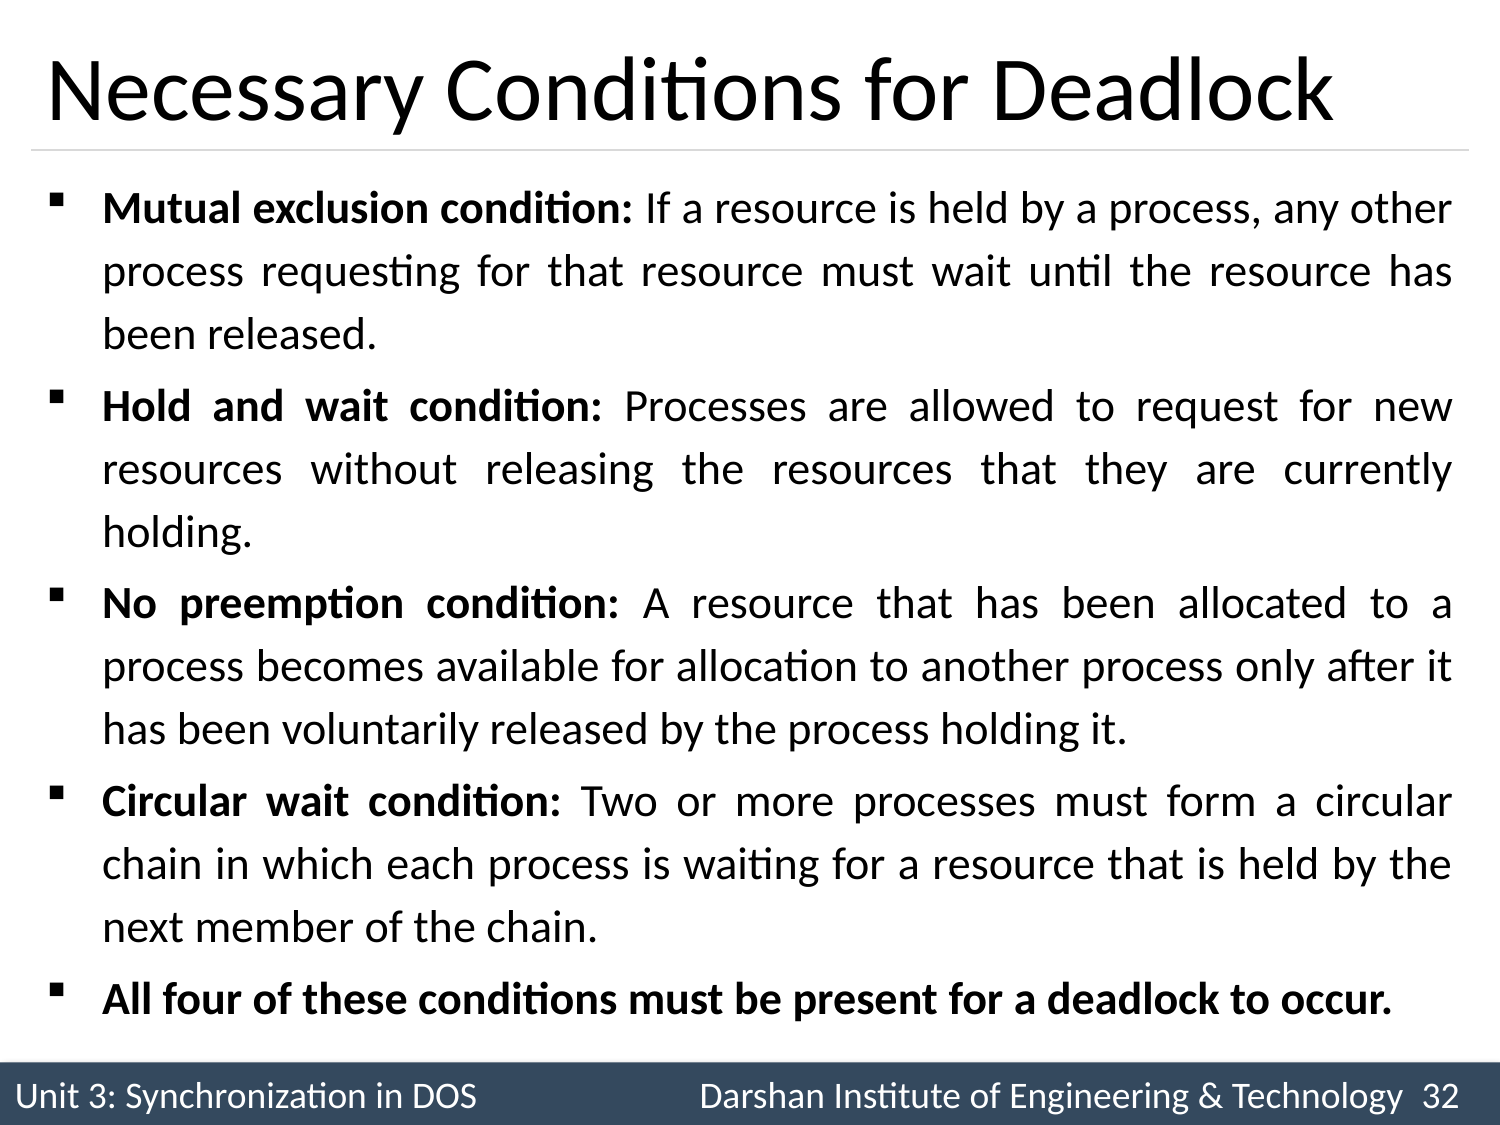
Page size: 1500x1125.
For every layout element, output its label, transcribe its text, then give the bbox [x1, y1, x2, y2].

list Mutual exclusion condition: If a resource is held by a process, any other process requesting for that resource must wait until the resource has been released. Hold and wait condition: Processes are allowed to request for new resources without releasing the resources that they are currently holding. No preemption condition: A resource that has been allocated to a process becomes available for allocation to another process only after it has been voluntarily released by the process holding it. Circular wait condition: Two or more processes must form a circular chain in which each process is waiting for a resource that is held by the next member of the chain. All four of these conditions must be present for a deadlock to occur. [31, 162, 1469, 1038]
title Necessary Conditions for Deadlock [31, 17, 1469, 150]
